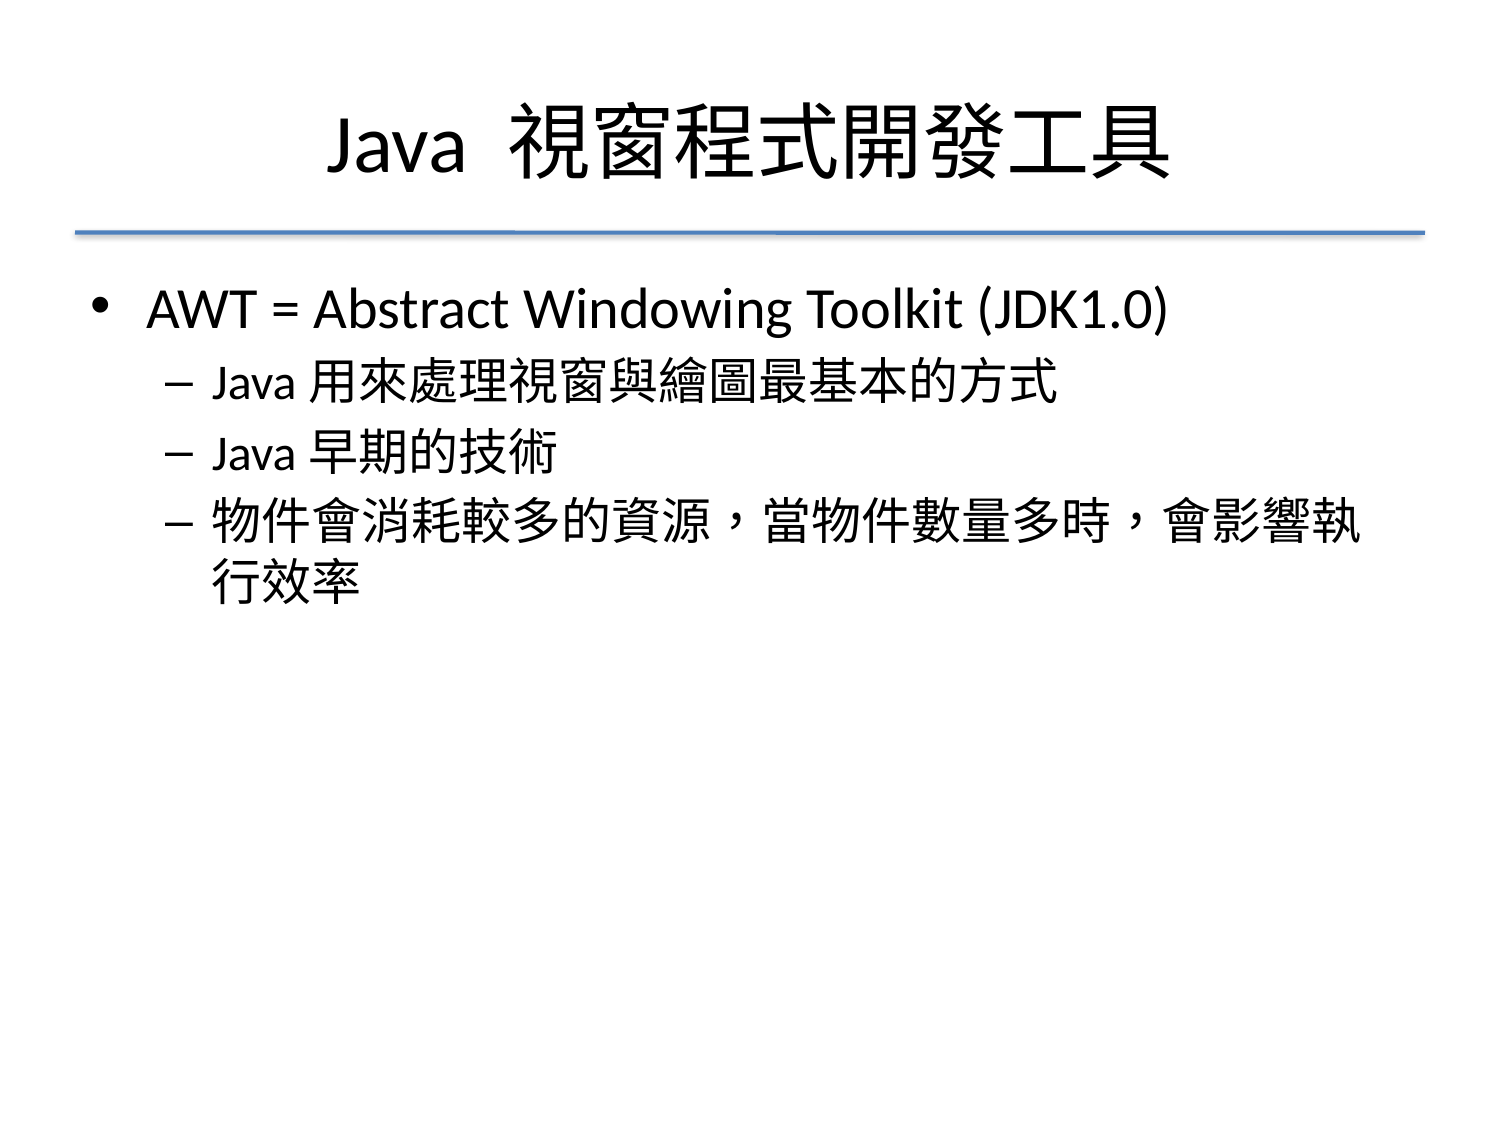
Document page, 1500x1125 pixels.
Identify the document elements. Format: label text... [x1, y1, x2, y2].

title Java 視窗程式開發工具 [75, 45, 1425, 233]
list AWT = Abstract Windowing Toolkit (JDK1.0) Java用來處理視窗與繪圖最基本的方式 Java早期的技術 物件會消耗較多的資源，當物件數量多時，會影響執行效率 [75, 262, 1425, 1005]
